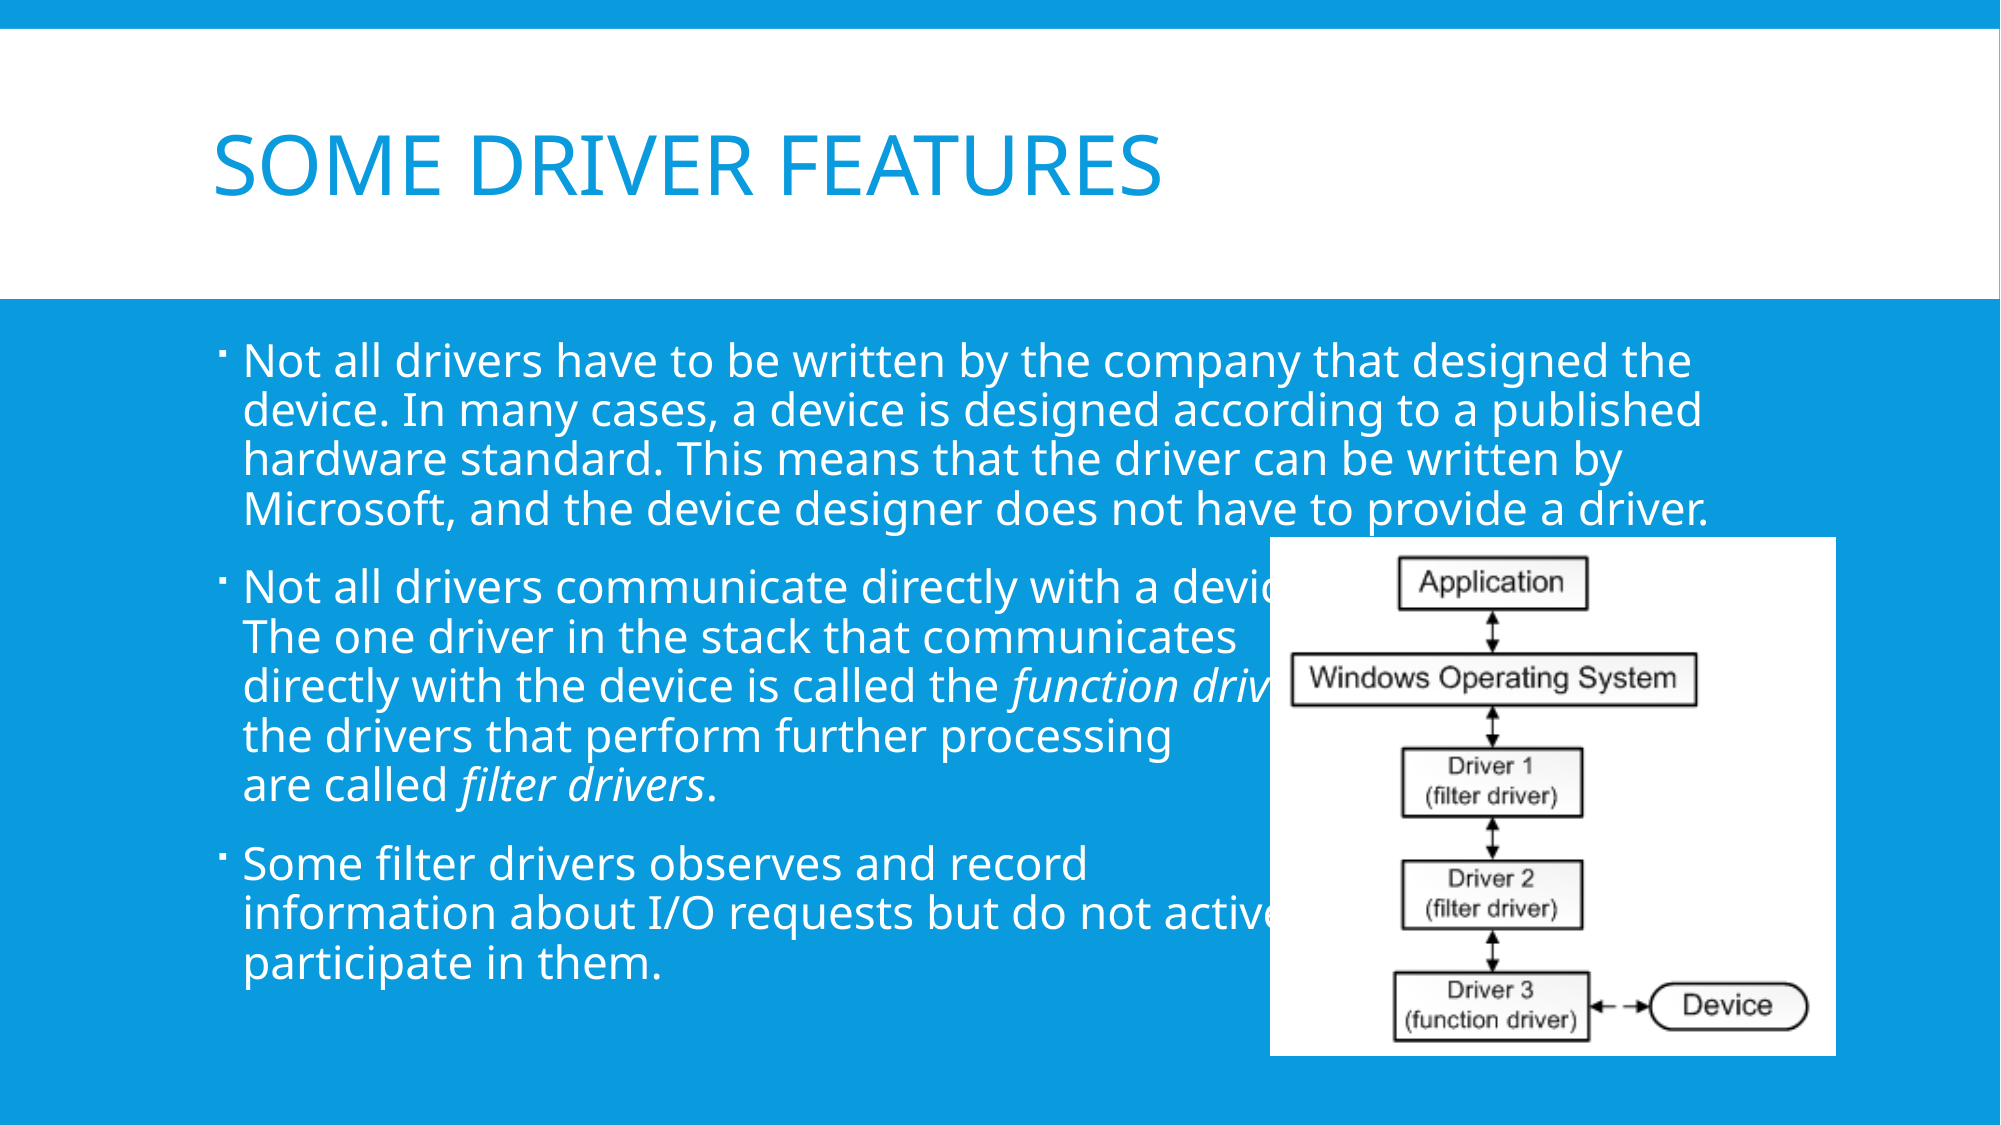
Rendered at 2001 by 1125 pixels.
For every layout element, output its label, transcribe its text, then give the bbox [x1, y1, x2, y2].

list Not all drivers have to be written by the company that designed the device. In many cases, a device is designed according to a published hardware standard. This means that the driver can be written by Microsoft, and the device designer does not have to provide a driver. Not all drivers communicate directly with a device: The one driver in the stack that communicates directly with the device is called the function driver; the drivers that perform further processing are called filter drivers. Some filter drivers observes and record information about I/O requests but do not actively participate in them. [197, 329, 1803, 1020]
title Some driver features [197, 46, 1803, 295]
picture [1270, 538, 1835, 1055]
